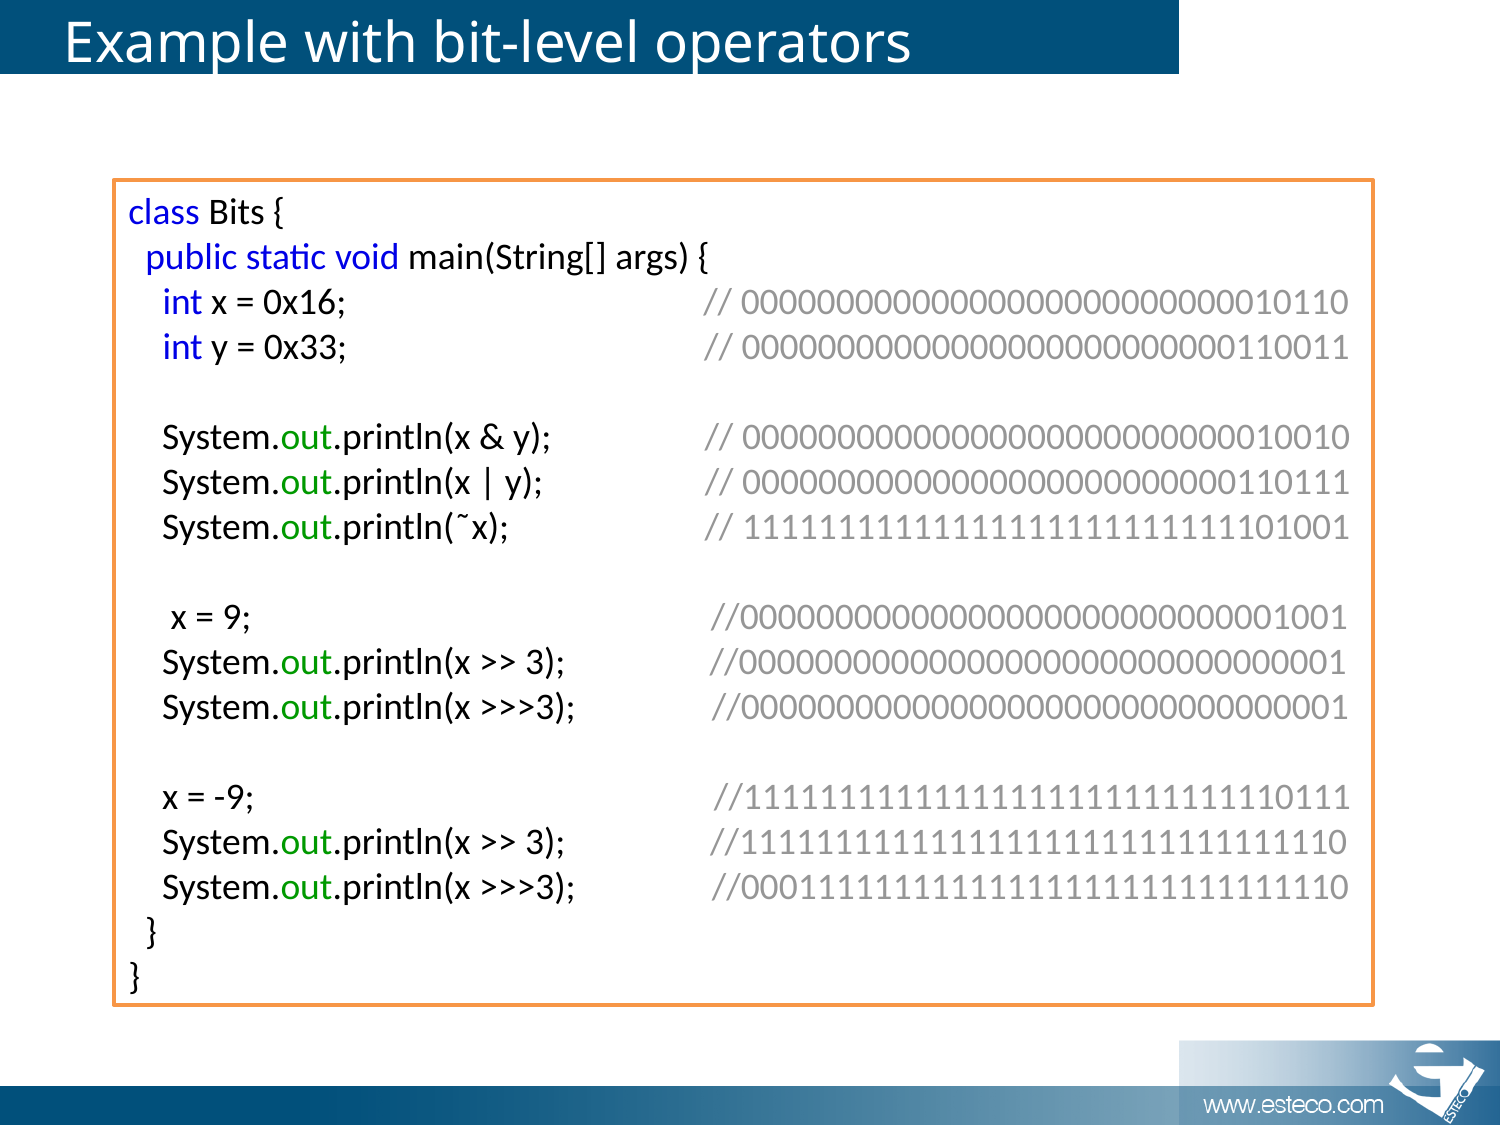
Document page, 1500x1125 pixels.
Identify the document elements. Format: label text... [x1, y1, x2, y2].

picture [0, 0, 1500, 1125]
text_box class Bits { public static void main(String[] args) { int x = 0x16; // 00000000000000000000000000010110 int y = 0x33; // 00000000000000000000000000110011 System.out.println(x & y); // 00000000000000000000000000010010 System.out.println(x | y); // 00000000000000000000000000110111 System.out.println(˜x); // 11111111111111111111111111101001 x = 9; //00000000000000000000000000001001 System.out.println(x >> 3); //00000000000000000000000000000001 System.out.println(x >>>3); //00000000000000000000000000000001 x = -9; //11111111111111111111111111110111 System.out.println(x >> 3); //11111111111111111111111111111110 System.out.println(x >>>3); //00011111111111111111111111111110 } } [112, 178, 1375, 1007]
title Example with bit-level operators [48, 0, 1192, 80]
